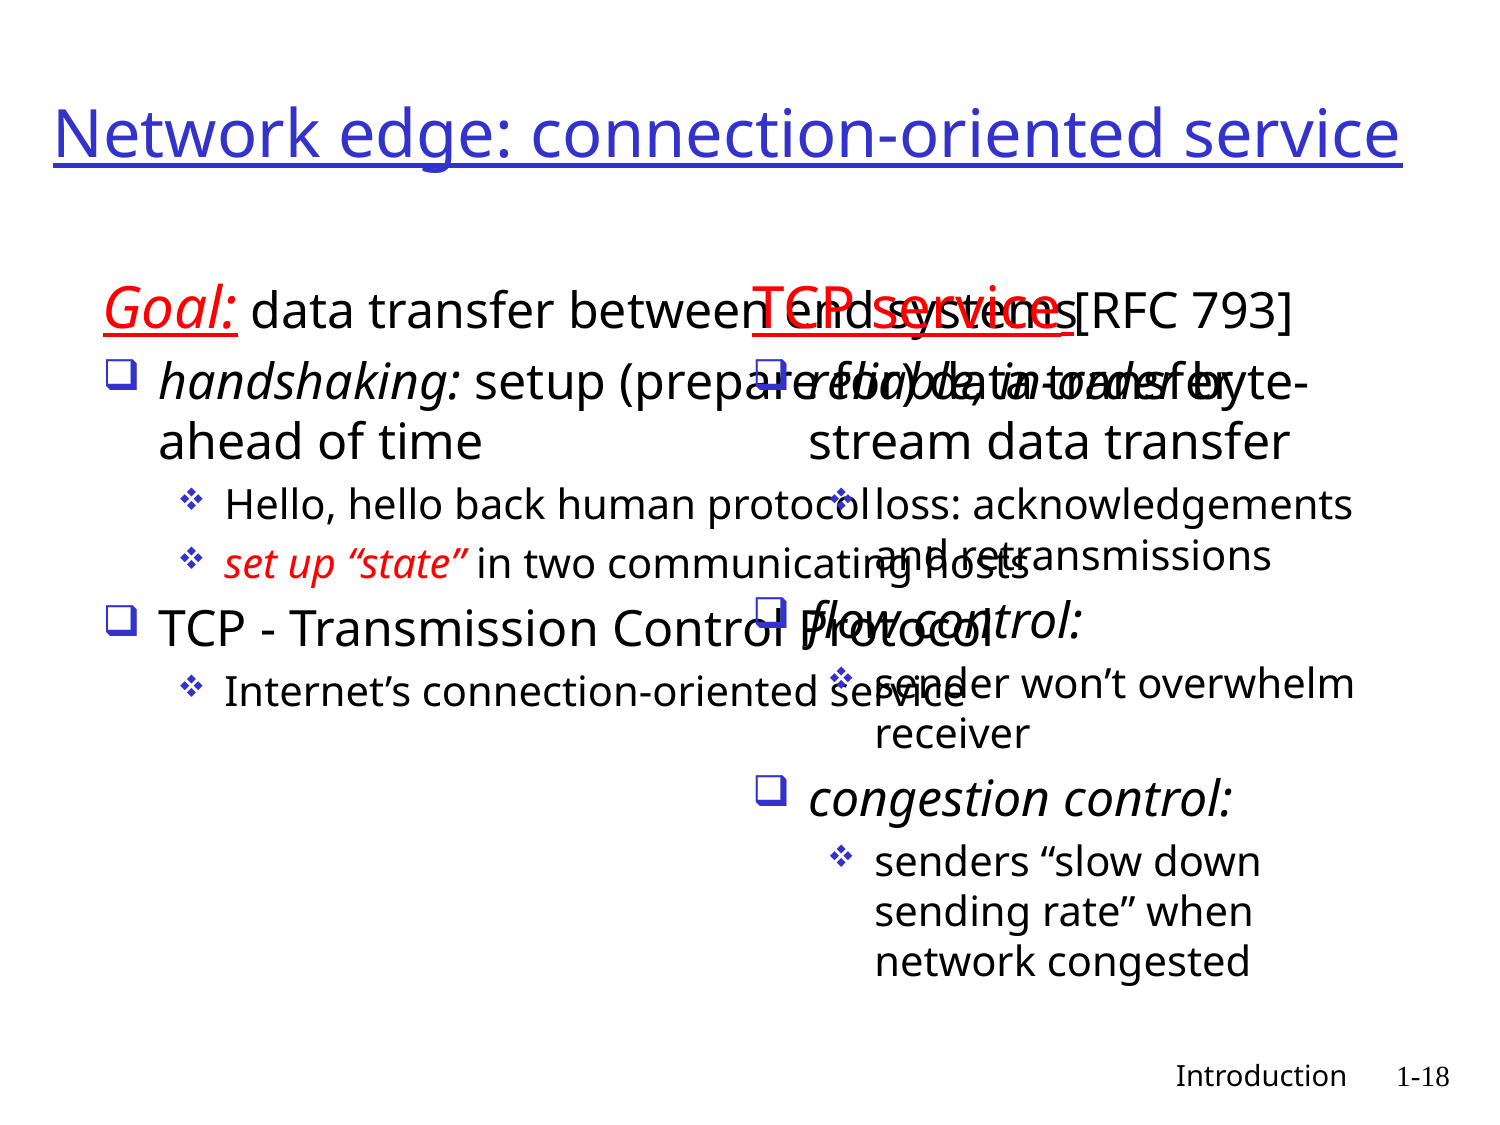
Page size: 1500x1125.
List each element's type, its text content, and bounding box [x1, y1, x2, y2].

footer Introduction [887, 1049, 1362, 1125]
list Goal: data transfer between end systems handshaking: setup (prepare for) data transfer ahead of time Hello, hello back human protocol set up “state” in two communicating hosts TCP - Transmission Control Protocol Internet’s connection-oriented service [87, 262, 737, 1026]
title Network edge: connection-oriented service [37, 37, 1426, 226]
slide_number 1-18 [1362, 1049, 1466, 1125]
list TCP service [RFC 793] reliable, in-order byte-stream data transfer loss: acknowledgements and retransmissions flow control: sender won’t overwhelm receiver congestion control: senders “slow down sending rate” when network congested [737, 262, 1426, 1026]
